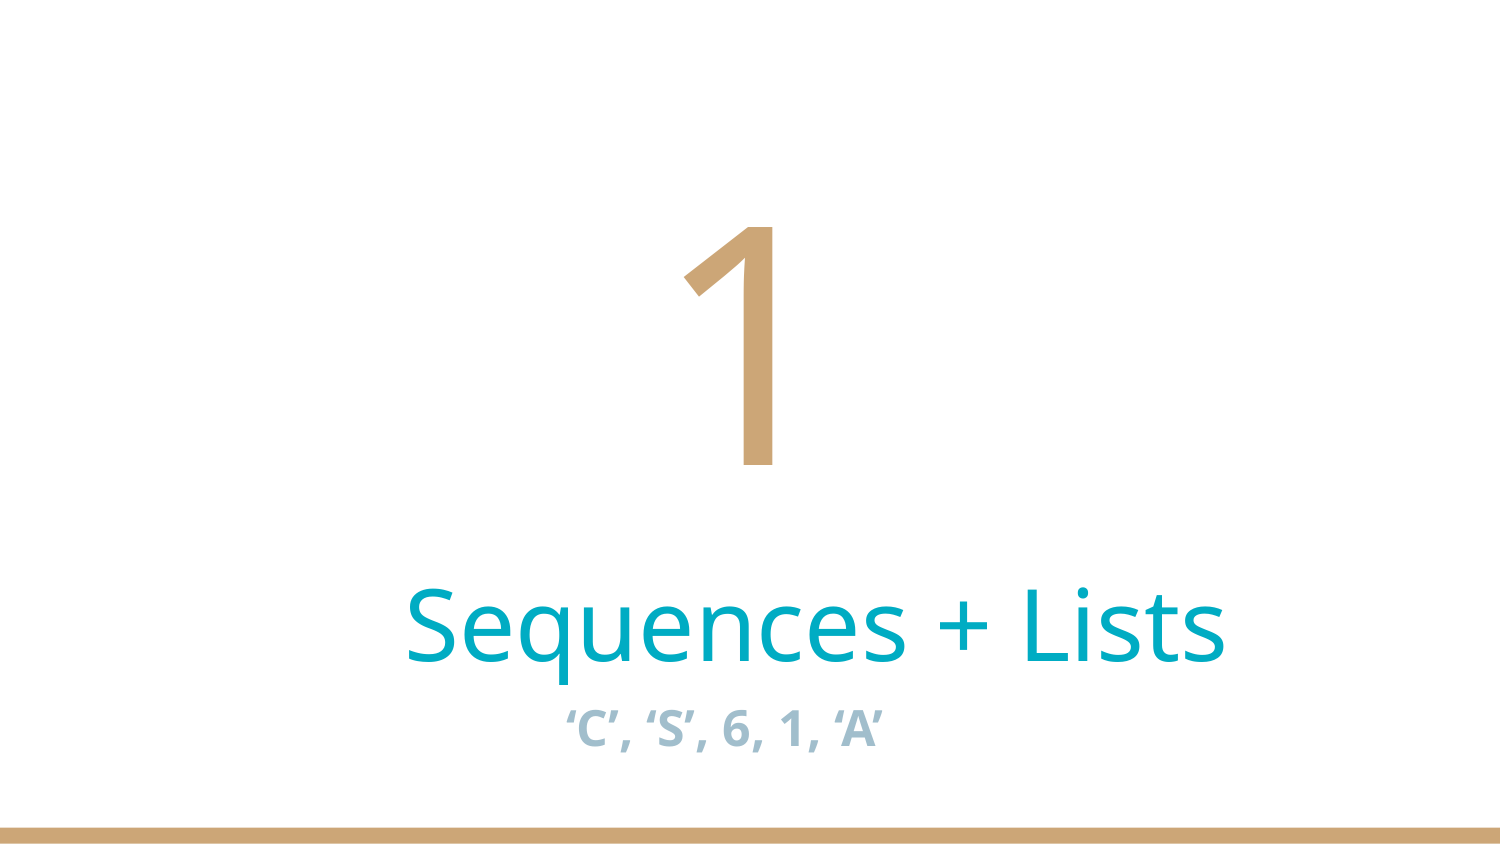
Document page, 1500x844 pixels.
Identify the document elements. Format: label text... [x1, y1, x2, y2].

text_box ‘C’, ‘S’, 6, 1, ‘A’ [427, 680, 1023, 810]
title 1 [51, 157, 1449, 507]
title Sequences + Lists [389, 506, 1308, 697]
